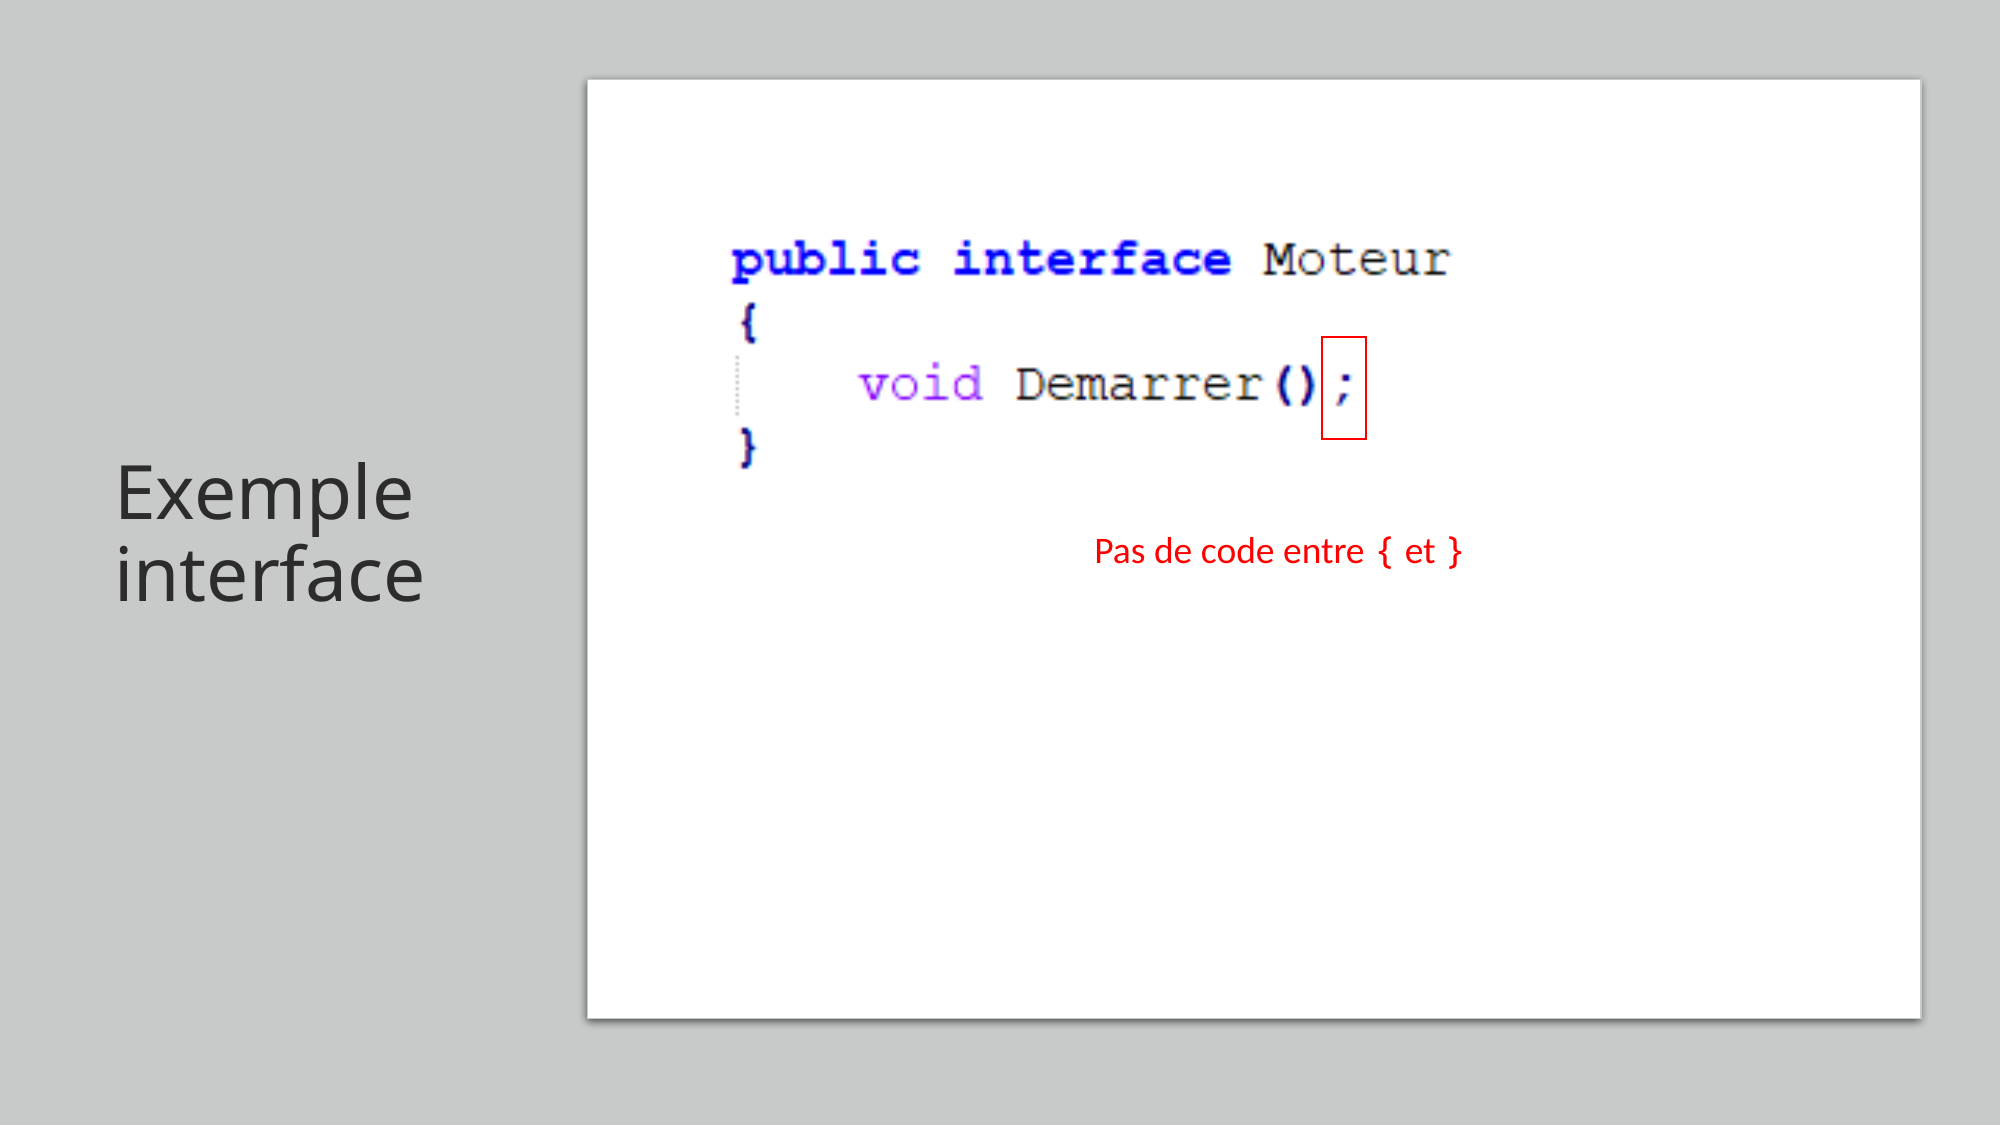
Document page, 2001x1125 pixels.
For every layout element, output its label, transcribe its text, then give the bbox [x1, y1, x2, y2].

text_box [586, 78, 1922, 1019]
text_box Pas de code entre { et } [1079, 518, 1761, 579]
picture [718, 232, 1471, 483]
text_box [0, 0, 2000, 1125]
title Exemple interface [99, 104, 527, 968]
